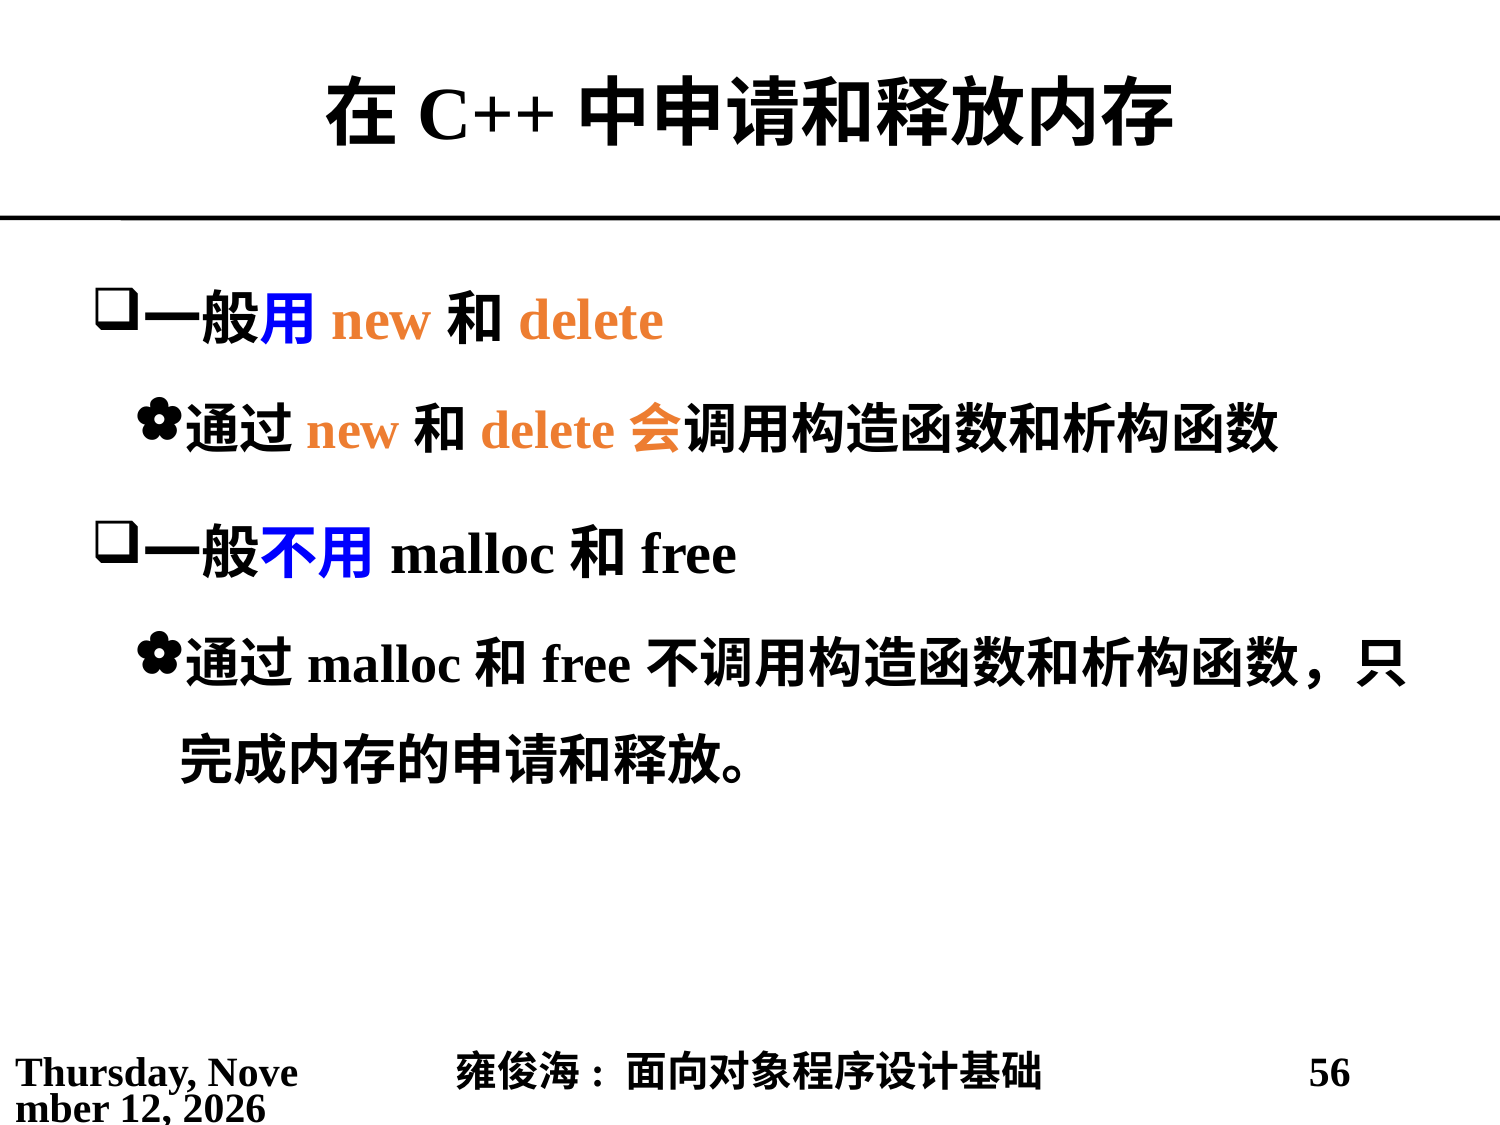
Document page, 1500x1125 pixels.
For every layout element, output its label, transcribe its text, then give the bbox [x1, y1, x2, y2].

footer 雍俊海: 面向对象程序设计基础 [337, 1042, 1161, 1103]
slide_number 56 [1161, 1042, 1499, 1103]
title 在C++中申请和释放内存 [0, 0, 1500, 217]
list 一般用new和delete 通过new和delete会调用构造函数和析构函数 一般不用malloc和free 通过malloc和free不调用构造函数和析构函数，只完成内存的申请和释放。 [75, 239, 1425, 1042]
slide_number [0, 1042, 337, 1103]
